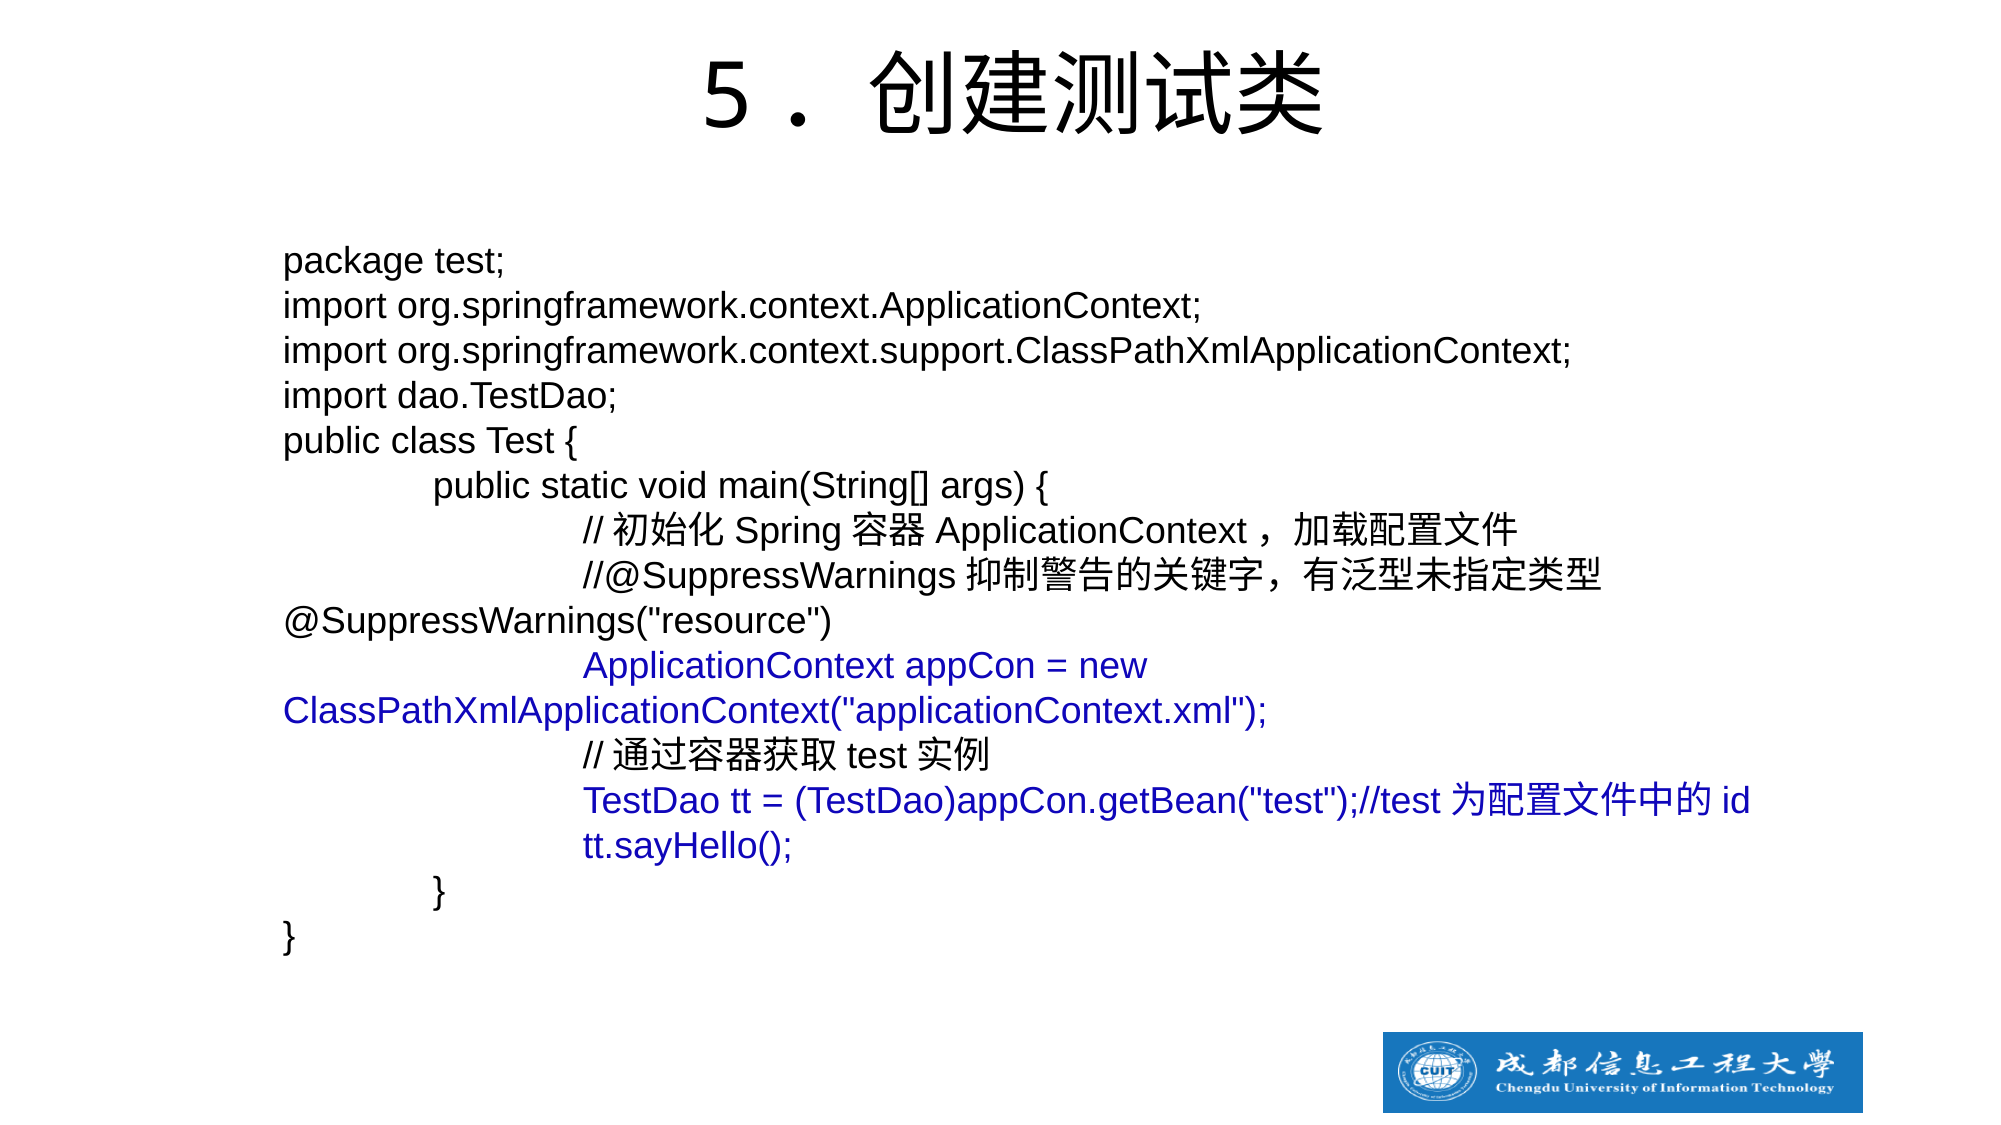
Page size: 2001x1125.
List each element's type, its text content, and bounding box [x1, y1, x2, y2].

text_box package test; import org.springframework.context.ApplicationContext; import org.springframework.context.support.ClassPathXmlApplicationContext; import dao.TestDao; public class Test { public static void main(String[] args) { //初始化Spring容器ApplicationContext，加载配置文件 //@SuppressWarnings抑制警告的关键字，有泛型未指定类型 @SuppressWarnings("resource") ApplicationContext appCon = new ClassPathXmlApplicationContext("applicationContext.xml"); //通过容器获取test实例 TestDao tt = (TestDao)appCon.getBean("test");//test为配置文件中的id tt.sayHello(); } } [268, 228, 1775, 964]
text_box 5．创建测试类 [684, 41, 2000, 229]
picture [1383, 1032, 1863, 1113]
